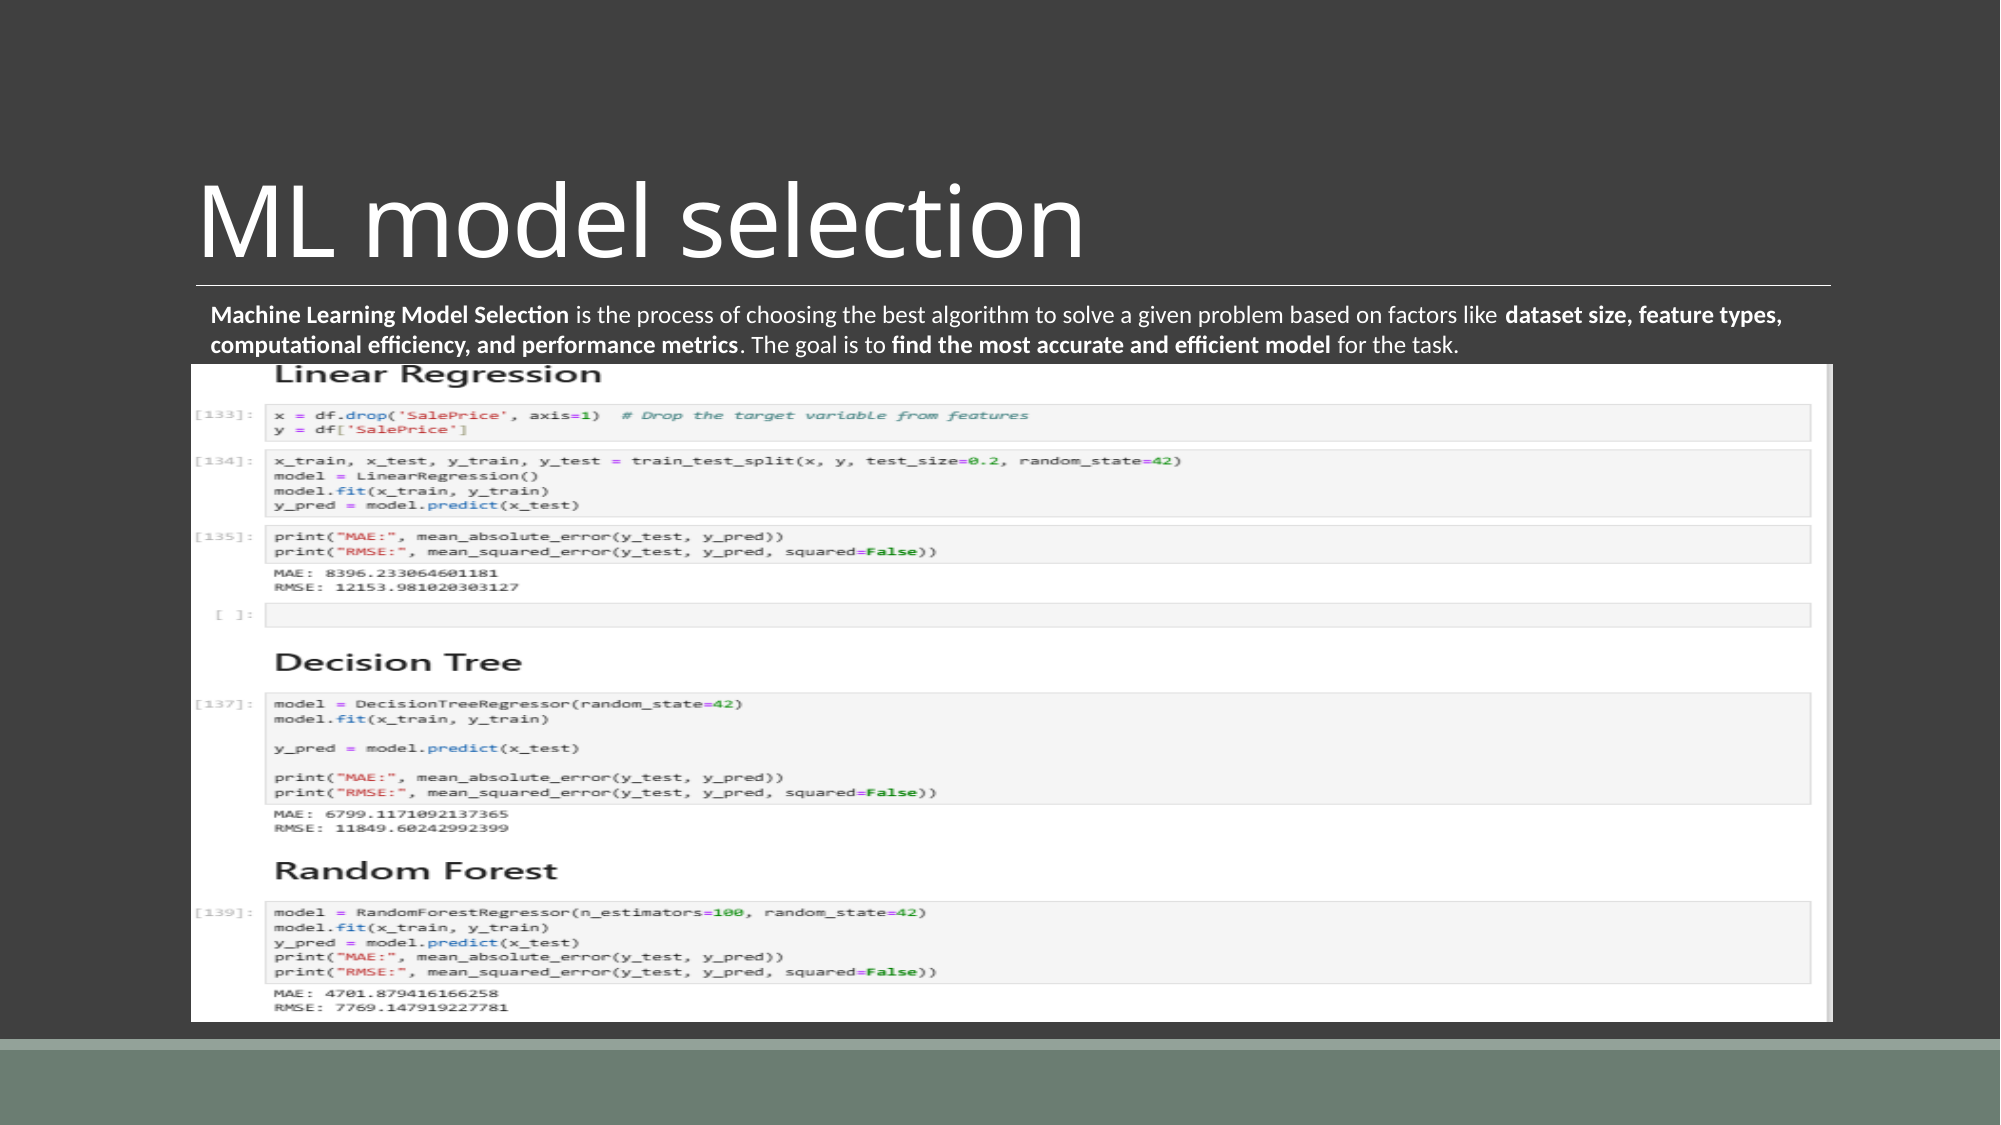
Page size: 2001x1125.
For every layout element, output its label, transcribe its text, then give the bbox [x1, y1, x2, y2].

title ML model selection [180, 47, 1830, 285]
picture [190, 363, 1834, 1023]
text_box Machine Learning Model Selection is the process of choosing the best algorithm to solve a given problem based on factors like dataset size, feature types, computational efficiency, and performance metrics. The goal is to find the most accurate and efficient model for the task. [195, 291, 1830, 359]
